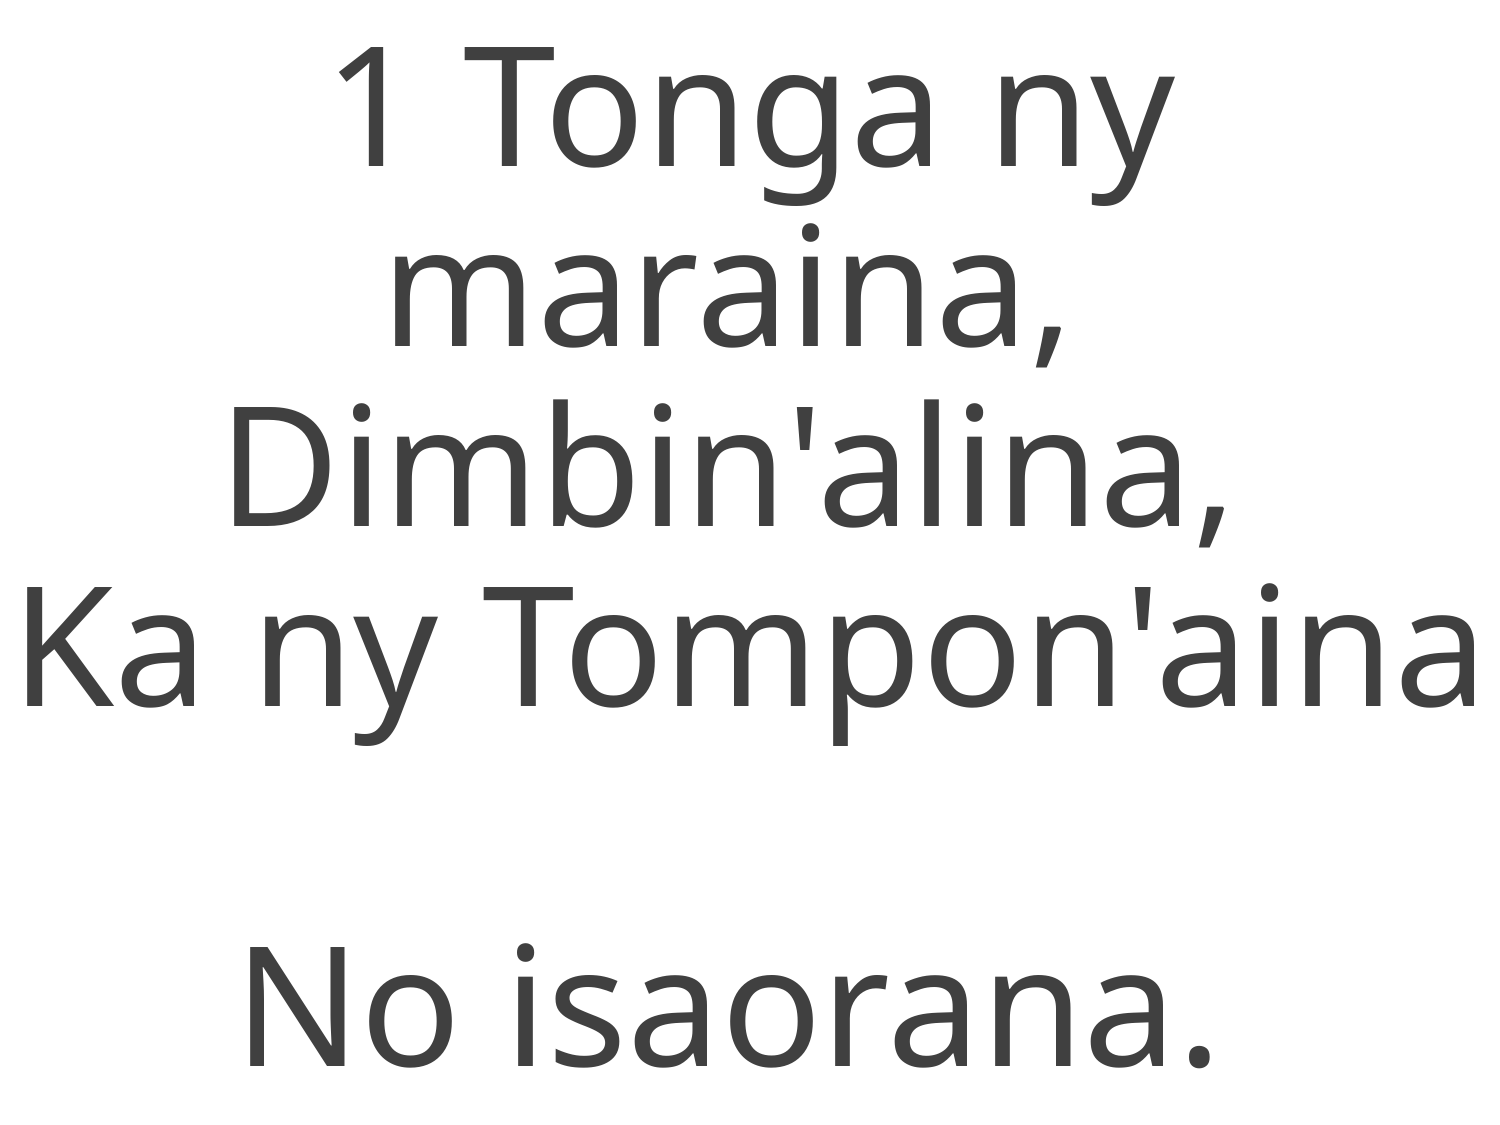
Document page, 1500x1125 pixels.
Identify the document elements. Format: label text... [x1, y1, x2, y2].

title 1 Tonga ny maraina, Dimbin'alina, Ka ny Tompon'aina No isaorana. [0, 453, 1500, 672]
